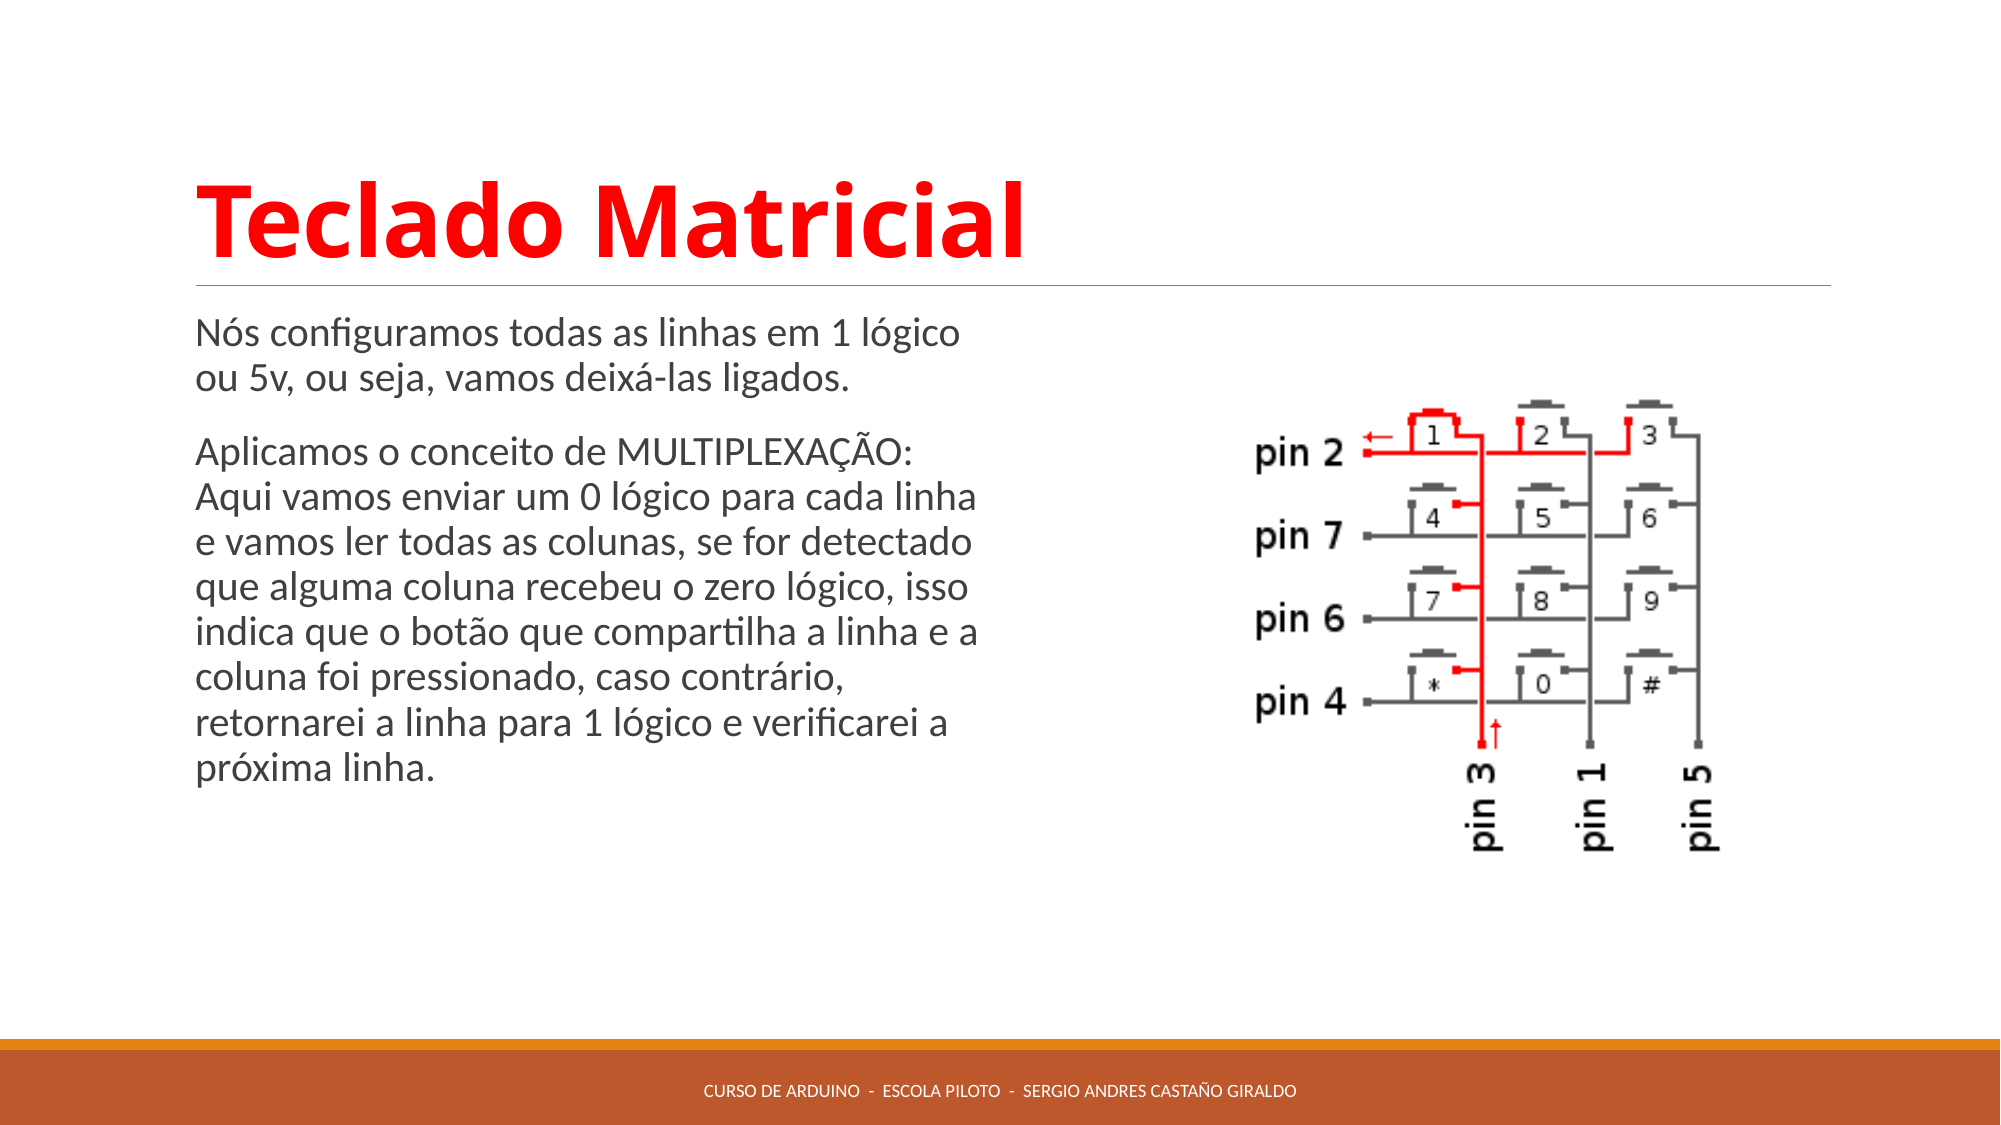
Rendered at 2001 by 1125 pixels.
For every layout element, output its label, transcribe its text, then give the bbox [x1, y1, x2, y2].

footer Curso de Arduino - Escola Piloto - Sergio Andres Castaño Giraldo [604, 1059, 1396, 1120]
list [1231, 377, 1753, 877]
list Nós configuramos todas as linhas em 1 lógico ou 5v, ou seja, vamos deixá-las ligados. Aplicamos o conceito de MULTIPLEXAÇÃO: Aqui vamos enviar um 0 lógico para cada linha e vamos ler todas as colunas, se for detectado que alguma coluna recebeu o zero lógico, isso indica que o botão que compartilha a linha e a coluna foi pressionado, caso contrário, retornarei a linha para 1 lógico e verificarei a próxima linha. [180, 302, 990, 963]
title Teclado Matricial [180, 47, 1830, 285]
